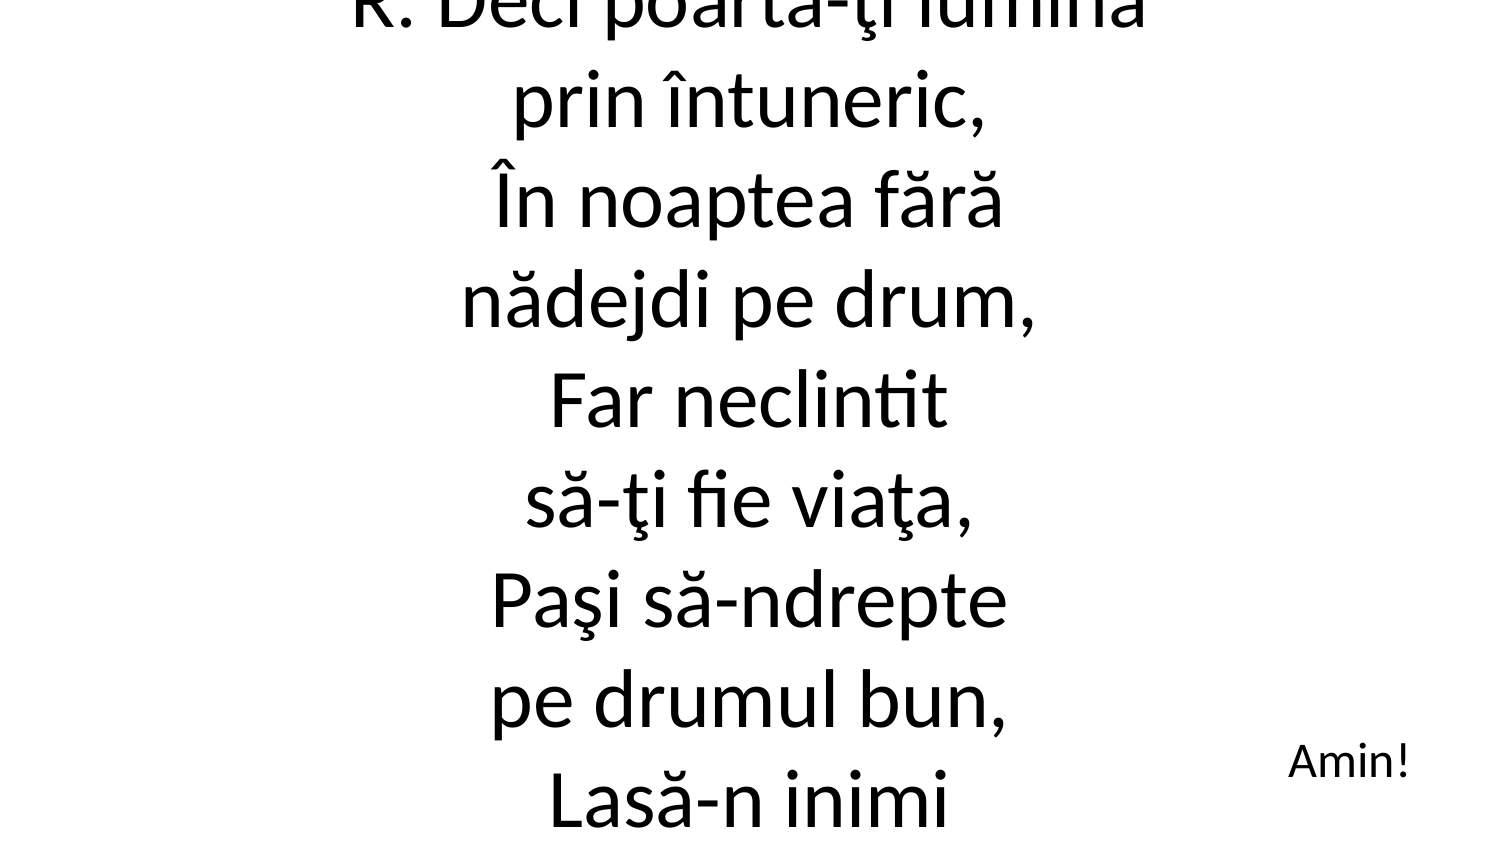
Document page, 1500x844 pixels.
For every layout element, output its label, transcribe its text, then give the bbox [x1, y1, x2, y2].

text_box R: Deci poartă-ţi lumina prin întuneric, În noaptea fără nădejdi pe drum, Far neclintit să-ţi fie viaţa, Paşi să-ndrepte pe drumul bun, Lasă-n inimi un dor de cer! [335, 0, 1165, 844]
text_box Amin! [1273, 674, 1427, 795]
